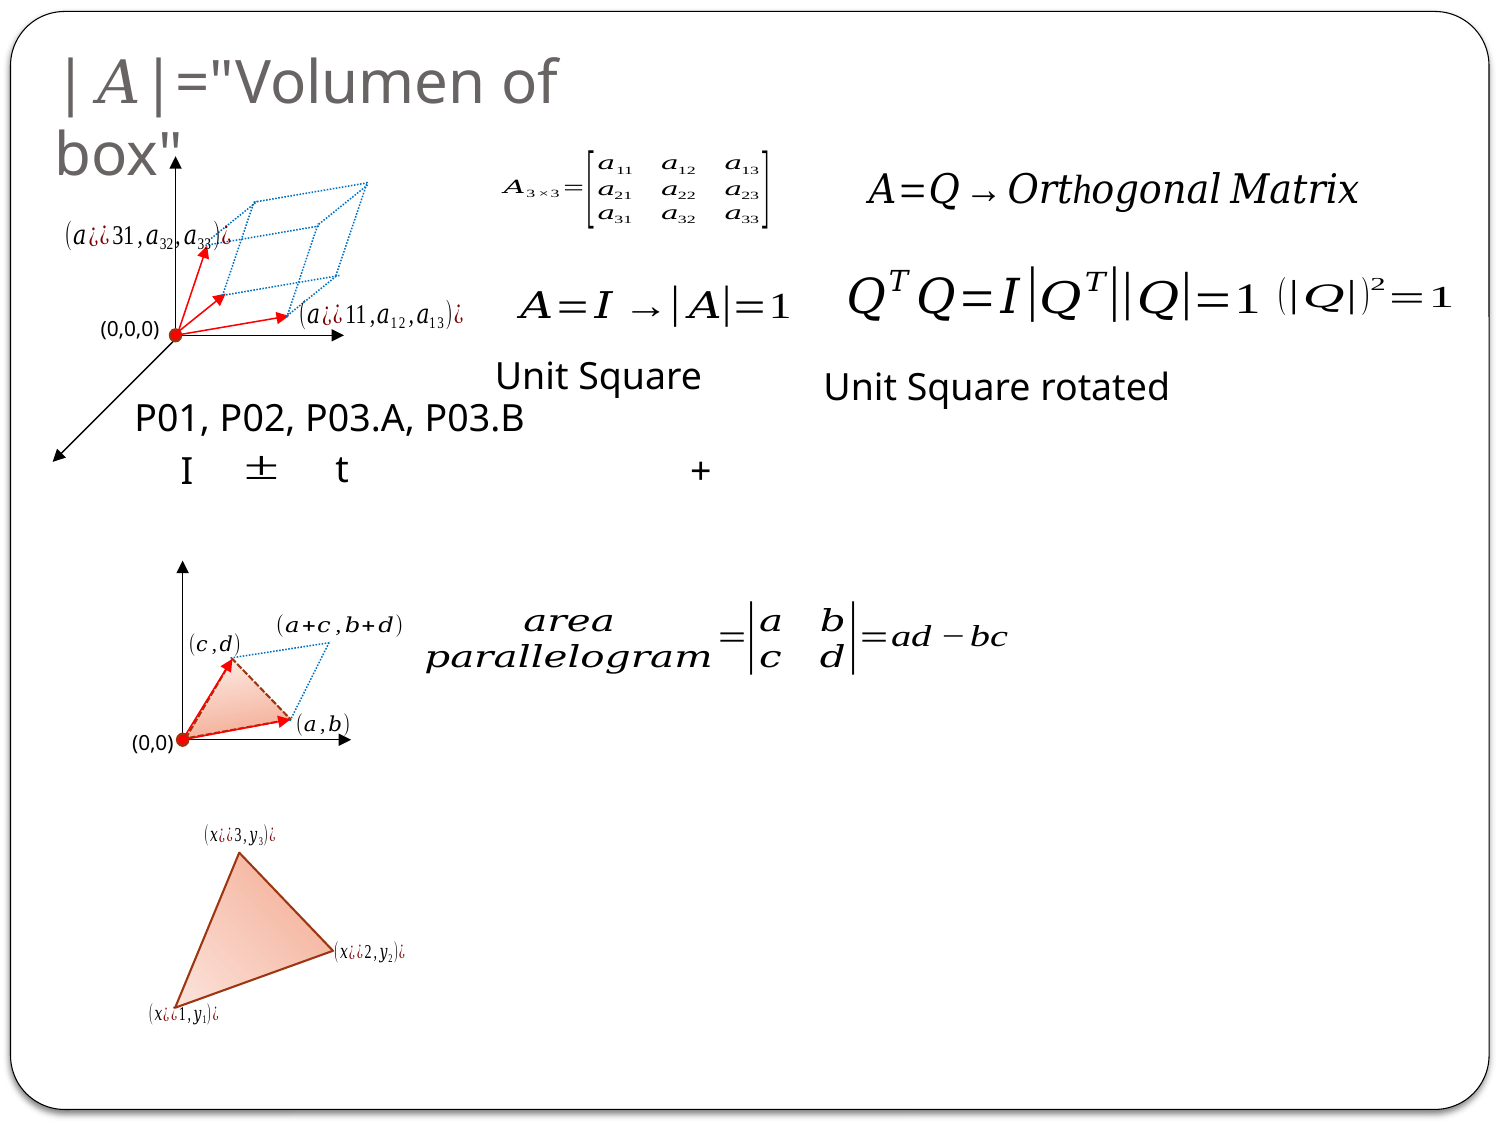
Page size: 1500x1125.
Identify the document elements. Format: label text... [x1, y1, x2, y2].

text_box |𝐴|="Volumen of box" [40, 36, 691, 197]
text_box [118, 560, 404, 763]
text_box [502, 283, 793, 384]
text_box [846, 167, 1456, 417]
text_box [31, 155, 465, 399]
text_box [148, 385, 1008, 526]
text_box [148, 822, 406, 1028]
